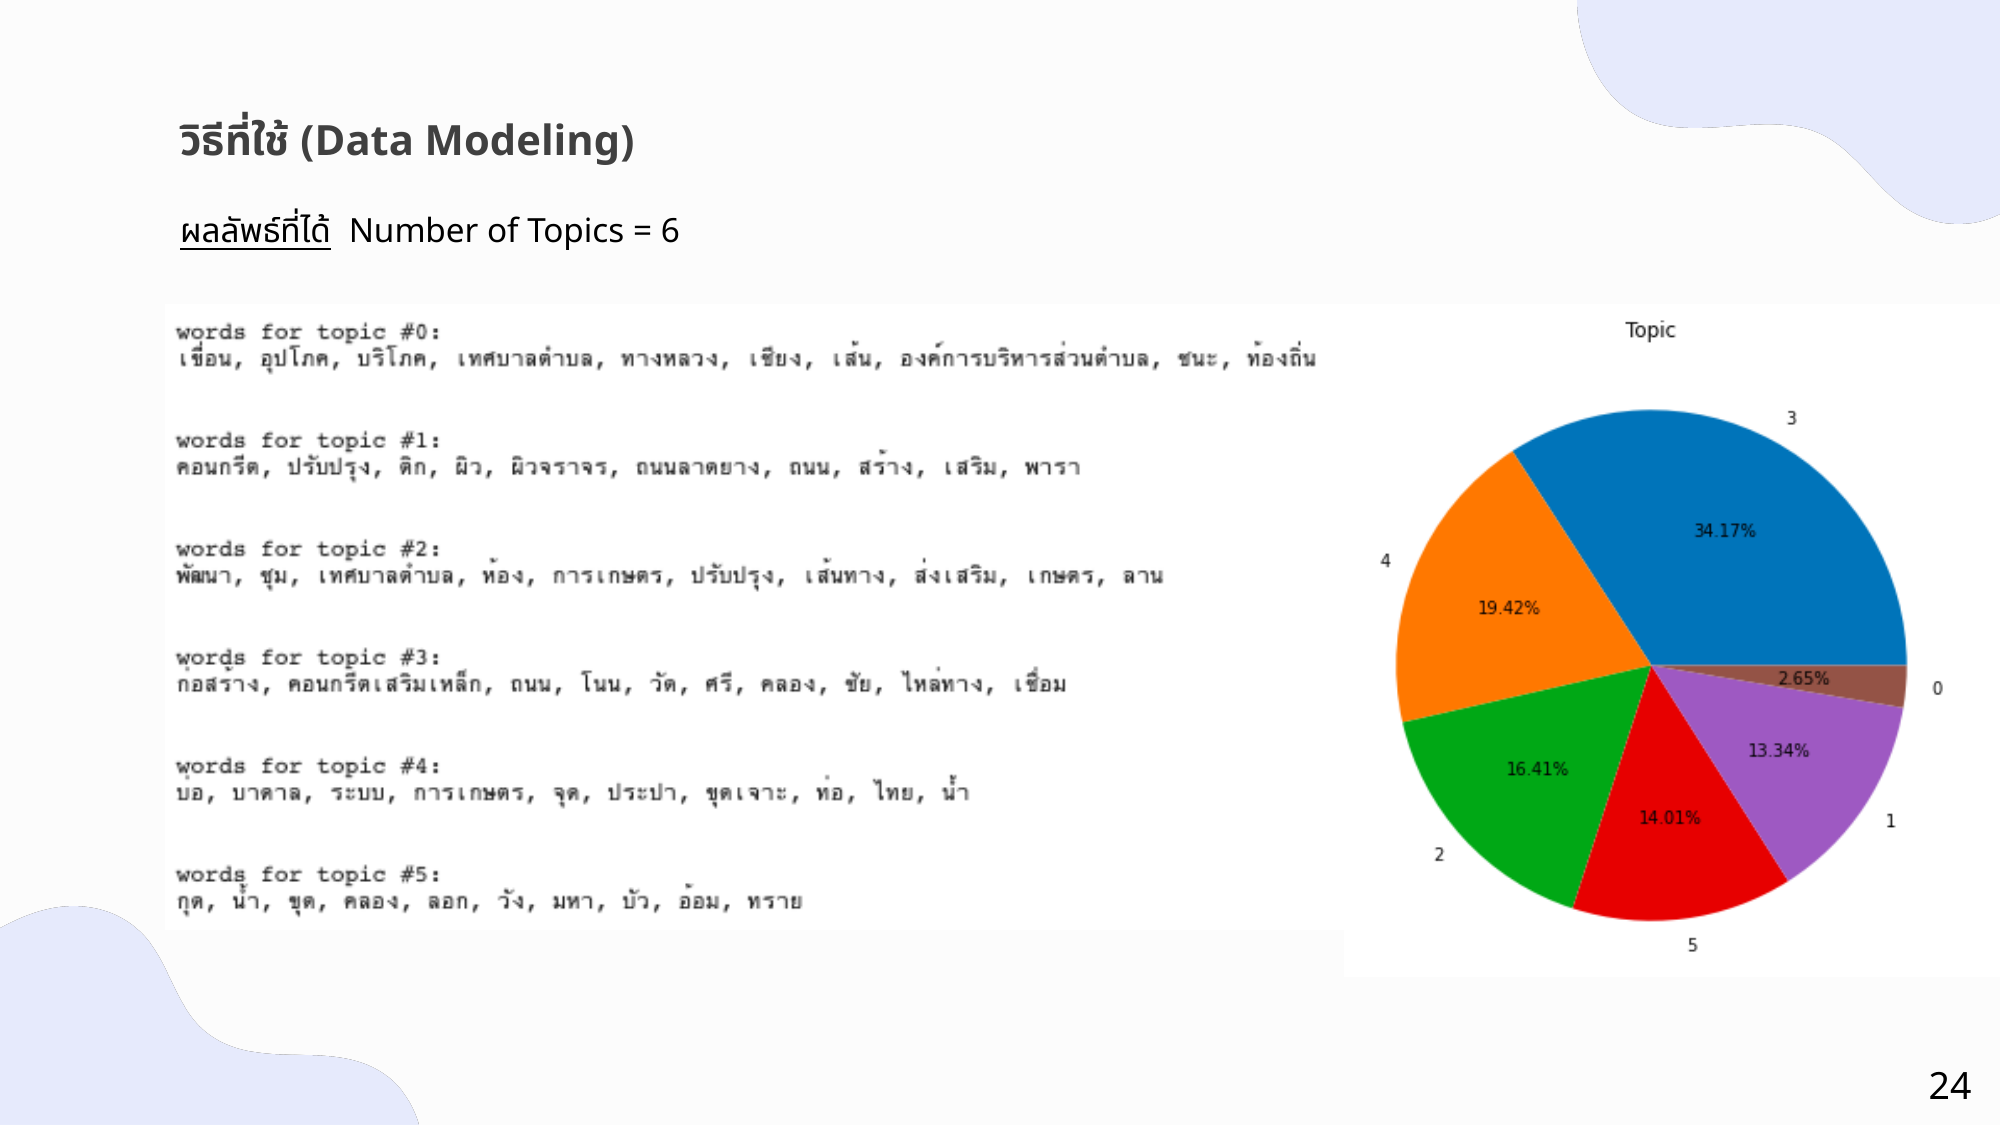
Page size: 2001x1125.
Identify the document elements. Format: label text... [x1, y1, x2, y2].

text_box ผลลัพธ์ที่ได้ Number of Topics = 6 [165, 182, 1892, 257]
text_box วิธีที่ใช้ (Data Modeling) [165, 106, 1728, 172]
picture [0, 304, 2000, 1125]
text_box 24 [1913, 1054, 2000, 1115]
picture [1577, 0, 2000, 224]
